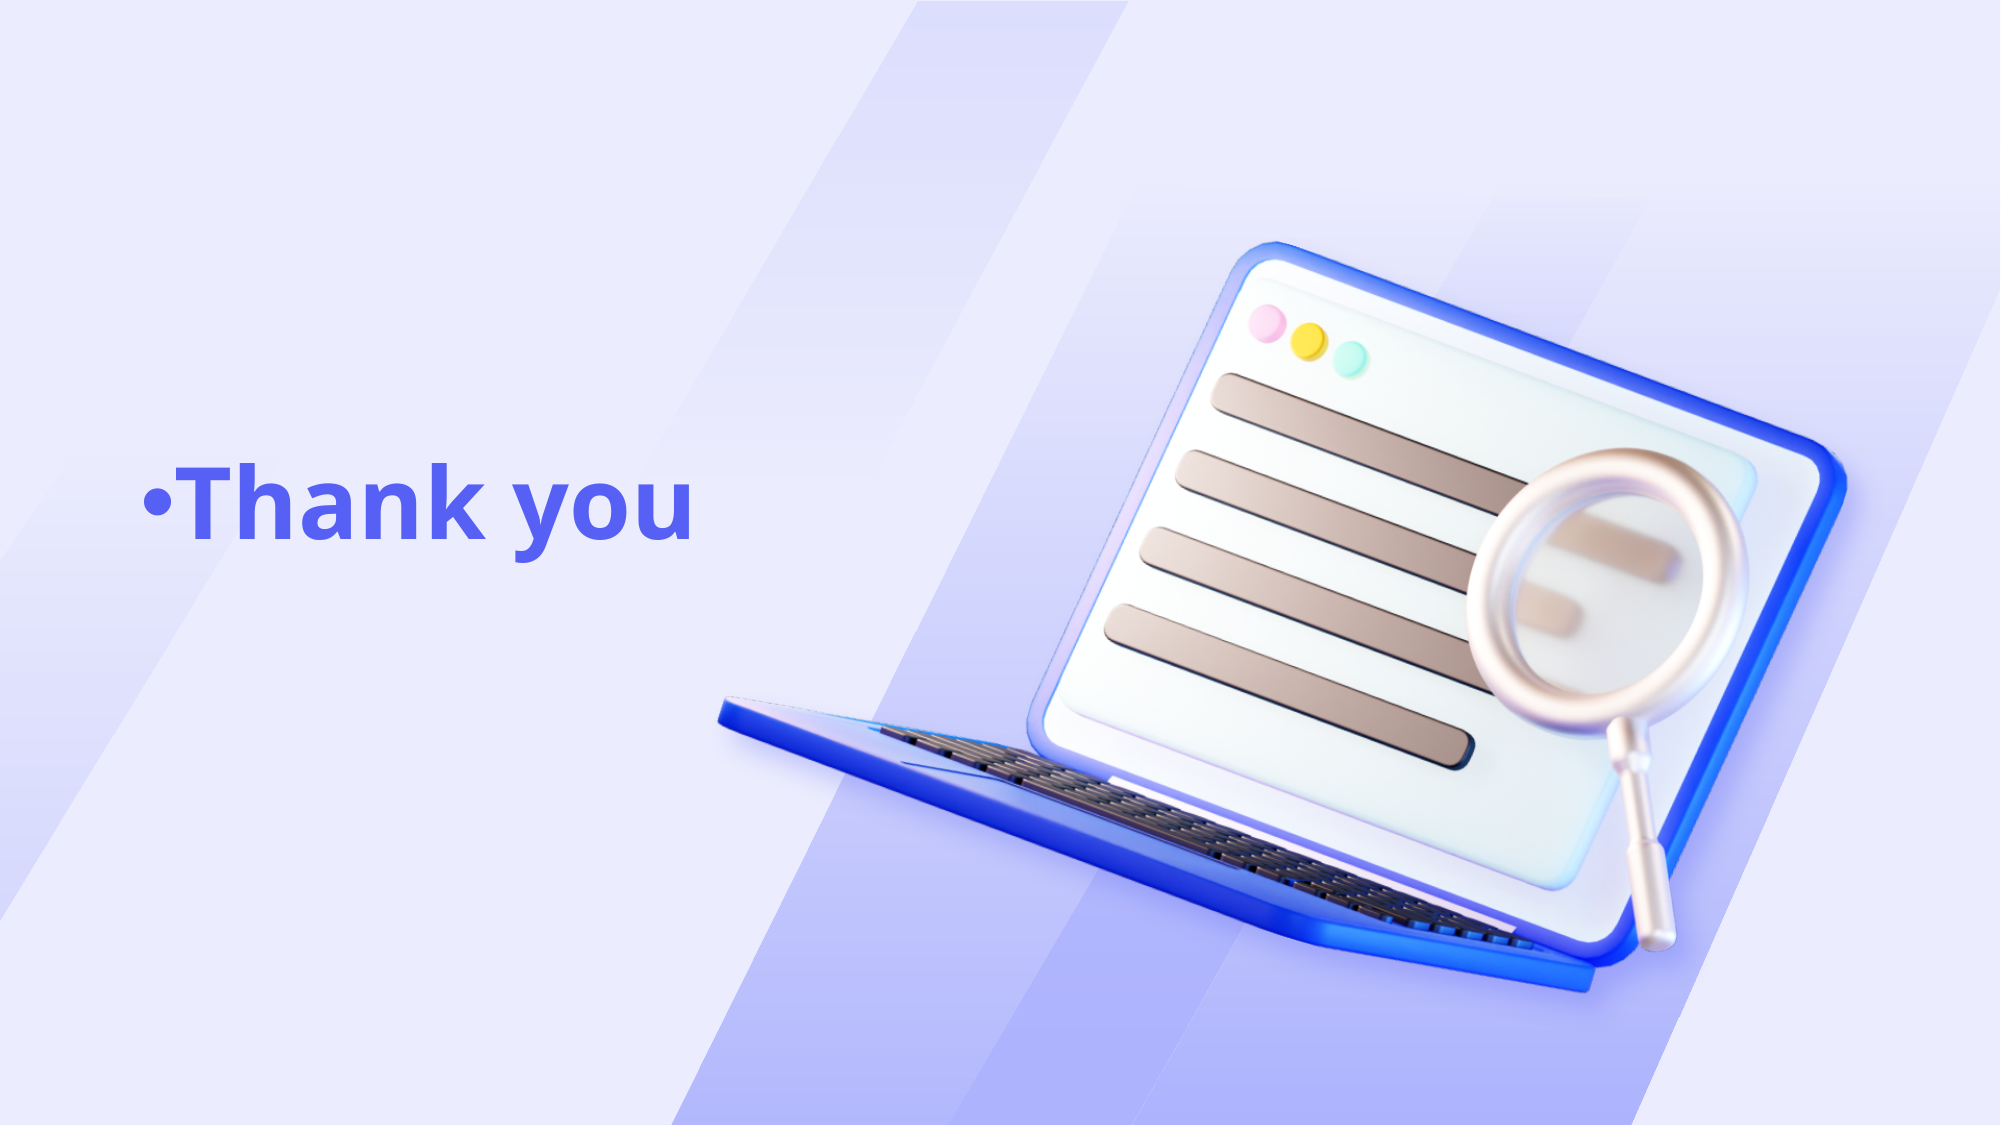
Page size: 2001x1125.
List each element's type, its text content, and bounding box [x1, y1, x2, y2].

list Thank you [125, 445, 1145, 680]
picture [707, 125, 1867, 1057]
